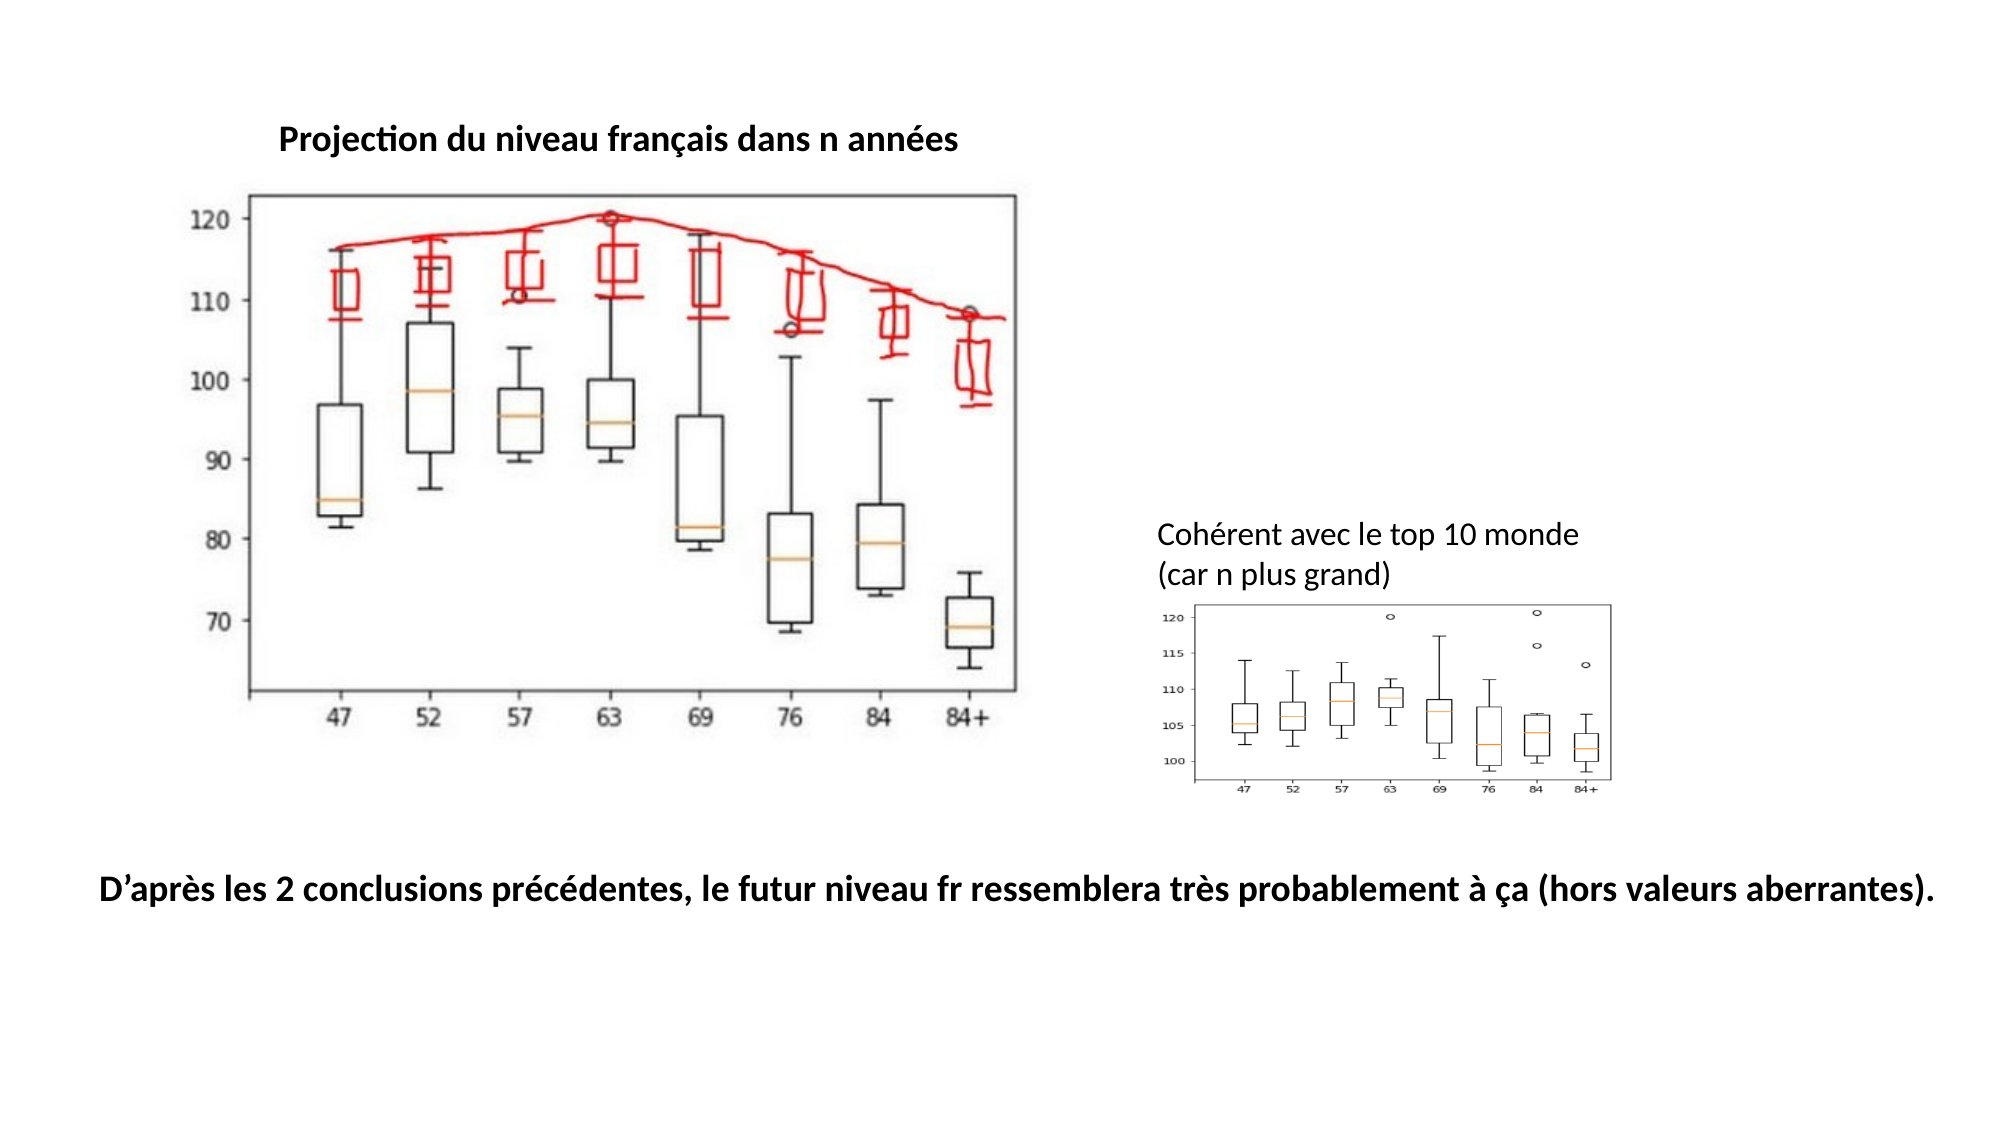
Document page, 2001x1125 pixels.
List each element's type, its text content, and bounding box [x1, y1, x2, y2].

picture [1154, 600, 1617, 796]
picture [134, 166, 1091, 796]
text_box D’après les 2 conclusions précédentes, le futur niveau fr ressemblera très probablement à ça (hors valeurs aberrantes). [84, 856, 1958, 917]
text_box Projection du niveau français dans n années [264, 106, 1290, 167]
text_box Cohérent avec le top 10 monde (car n plus grand) [1142, 504, 1629, 600]
